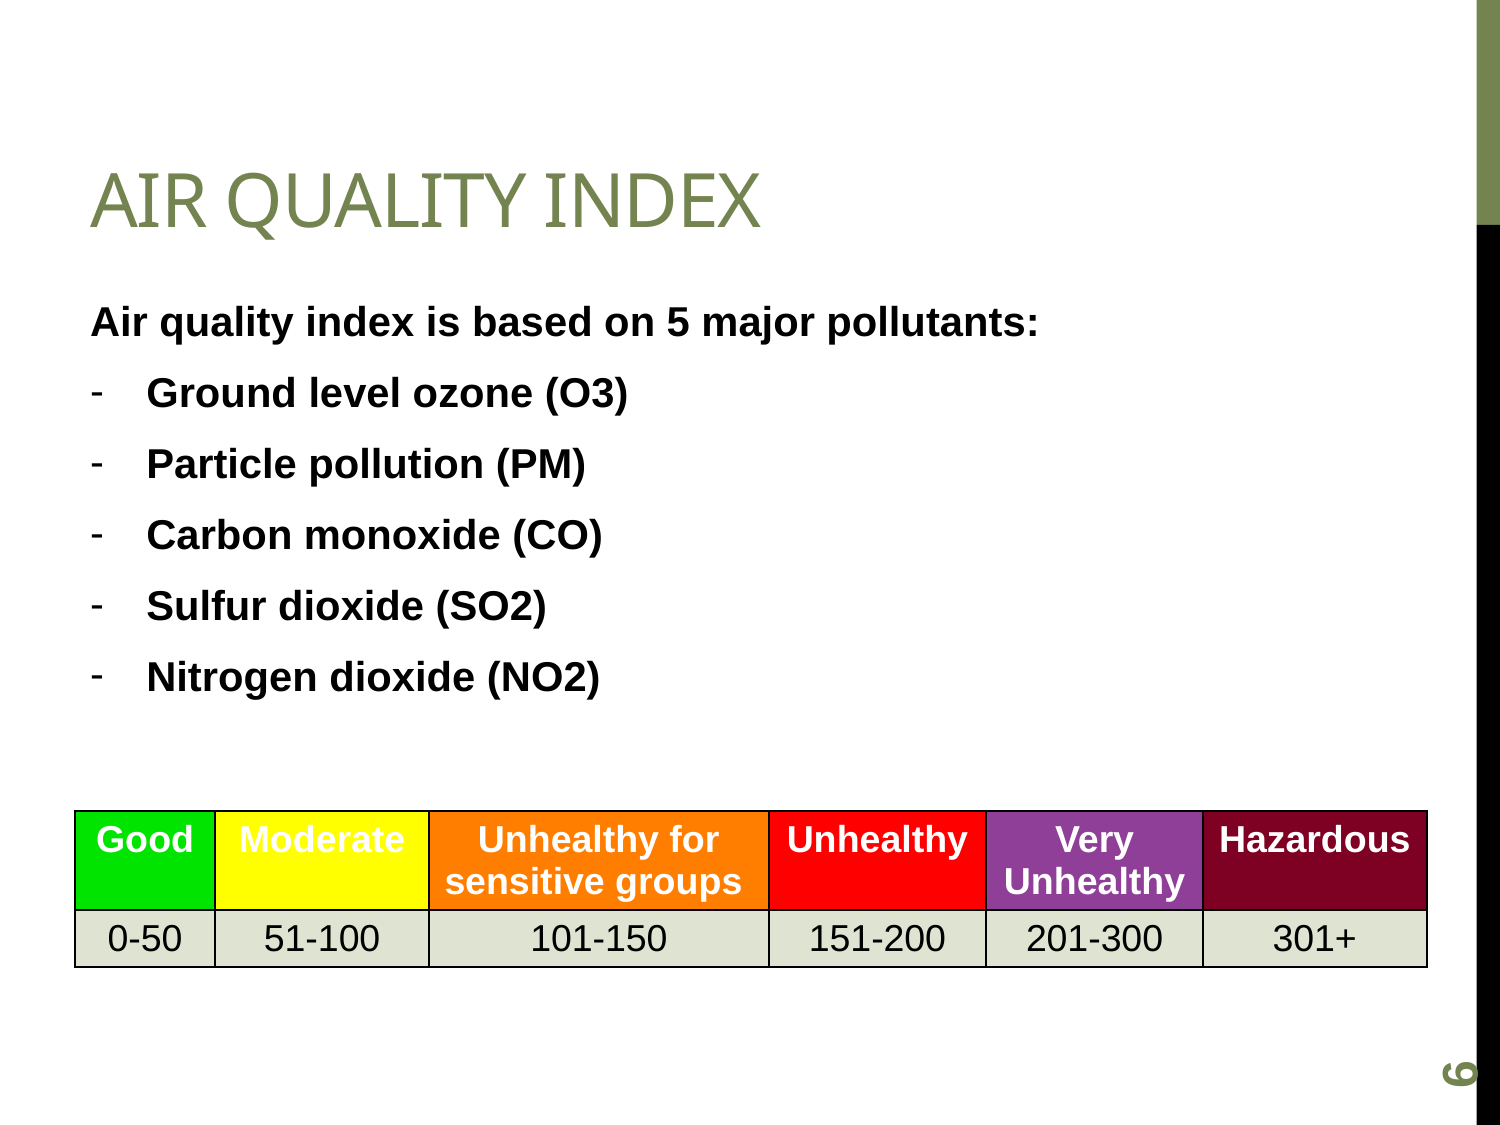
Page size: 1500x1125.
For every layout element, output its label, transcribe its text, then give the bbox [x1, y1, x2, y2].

table_header Unhealthy [770, 812, 985, 909]
table_cell 0-50 [76, 911, 214, 966]
table_header Good [76, 812, 214, 909]
table_header Unhealthy for sensitive groups [430, 812, 768, 909]
table_header Moderate [216, 812, 428, 909]
table_cell 151-200 [770, 911, 985, 966]
title Air Quality Index [75, 25, 1025, 250]
table_cell 201-300 [987, 911, 1202, 966]
table_header Hazardous [1204, 812, 1426, 909]
slide_number 5 [1427, 887, 1488, 1104]
table_cell 51-100 [216, 911, 428, 966]
list Air quality index is based on 5 major pollutants: Ground level ozone (O3) Particle pollution (PM) Carbon monoxide (CO) Sulfur dioxide (SO2) Nitrogen dioxide (NO2) [75, 287, 1325, 725]
table_cell 101-150 [430, 911, 768, 966]
table_cell 301+ [1204, 911, 1426, 966]
table_header Very Unhealthy [987, 812, 1202, 909]
